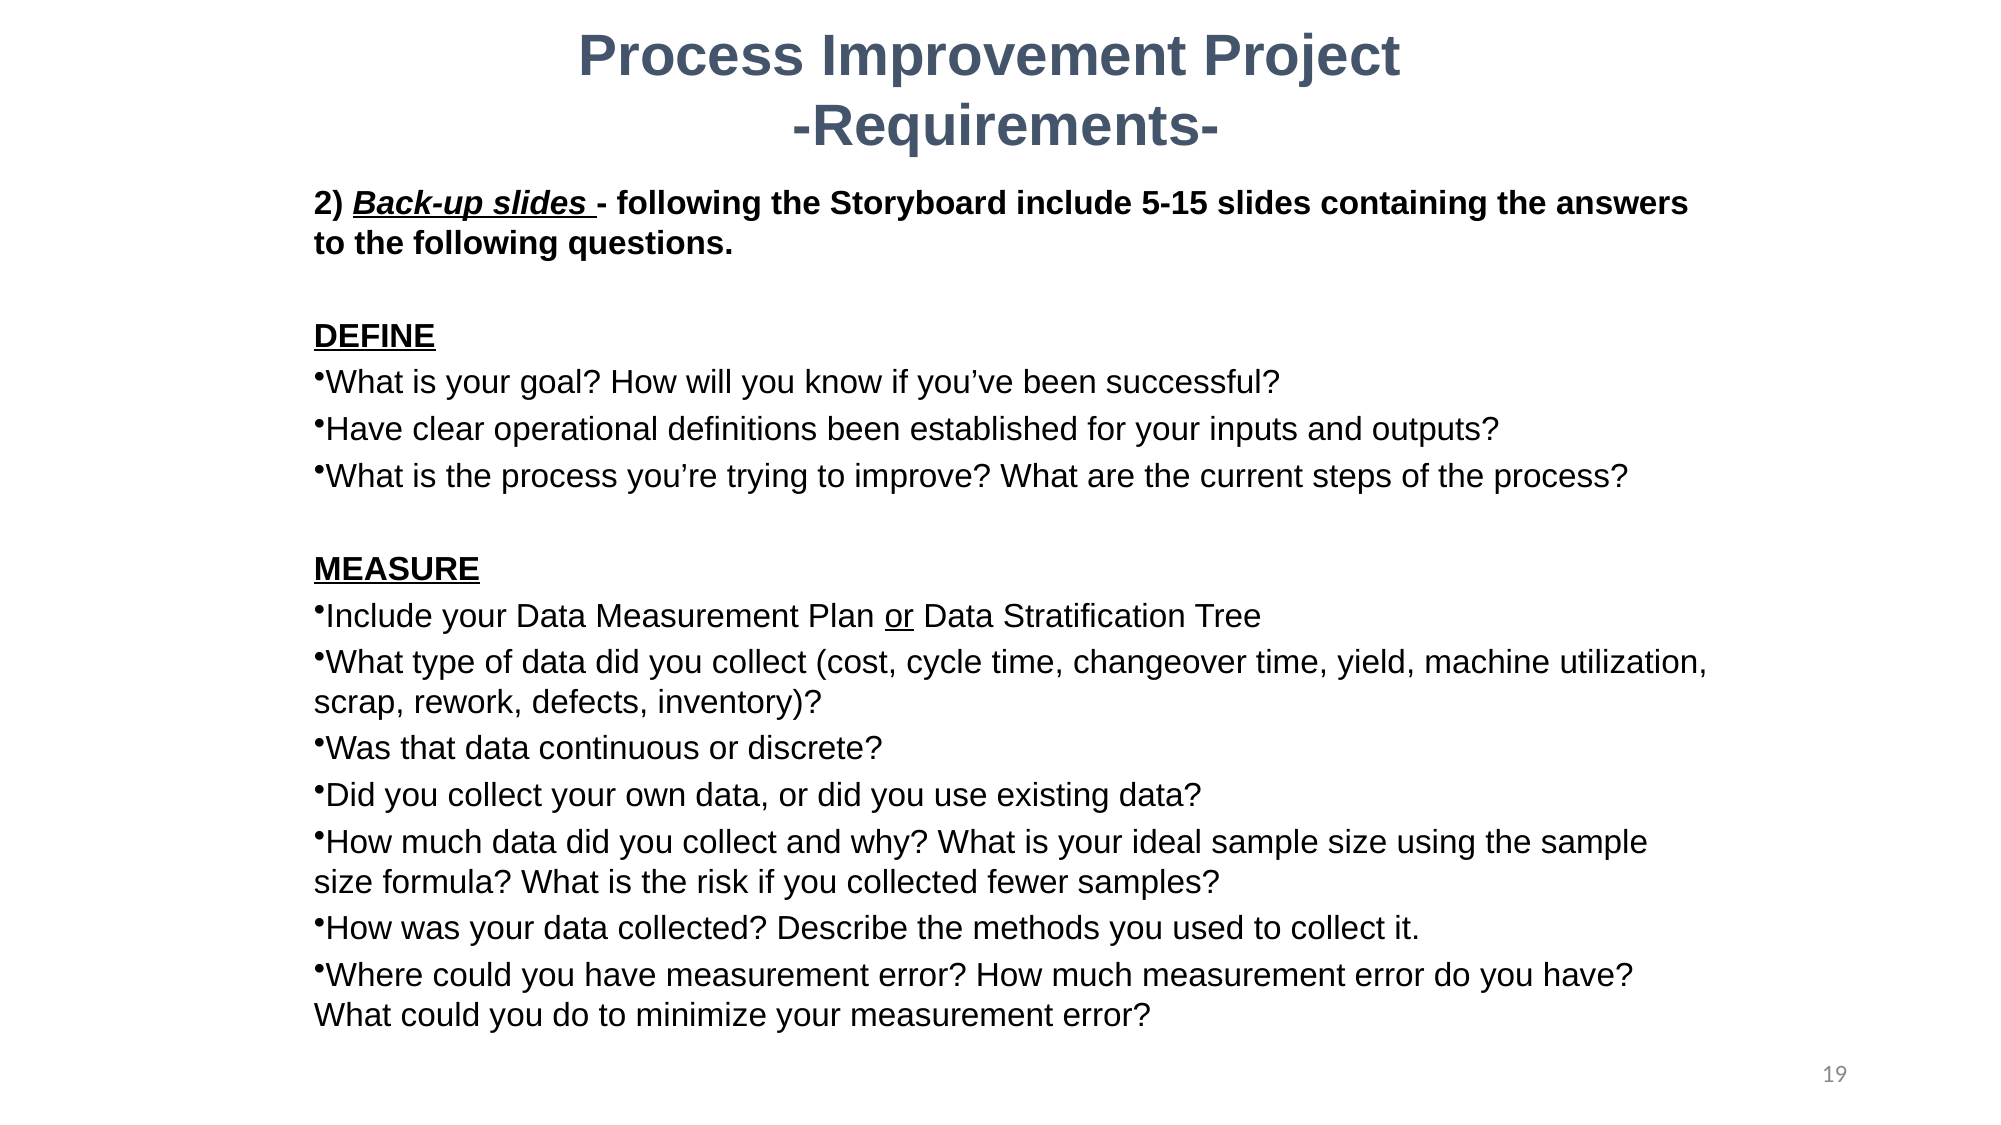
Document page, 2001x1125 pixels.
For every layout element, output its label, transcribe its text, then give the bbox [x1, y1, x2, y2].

text_box 2) Back-up slides - following the Storyboard include 5-15 slides containing the answers to the following questions. DEFINE What is your goal? How will you know if you’ve been successful? Have clear operational definitions been established for your inputs and outputs? What is the process you’re trying to improve? What are the current steps of the process? MEASURE Include your Data Measurement Plan or Data Stratification Tree What type of data did you collect (cost, cycle time, changeover time, yield, machine utilization, scrap, rework, defects, inventory)? Was that data continuous or discrete? Did you collect your own data, or did you use existing data? How much data did you collect and why? What is your ideal sample size using the sample size formula? What is the risk if you collected fewer samples? How was your data collected? Describe the methods you used to collect it. Where could you have measurement error? How much measurement error do you have? What could you do to minimize your measurement error? [299, 173, 1730, 1076]
slide_number 19 [1412, 1042, 1863, 1103]
text_box Process Improvement Project -Requirements- [360, 0, 1636, 175]
